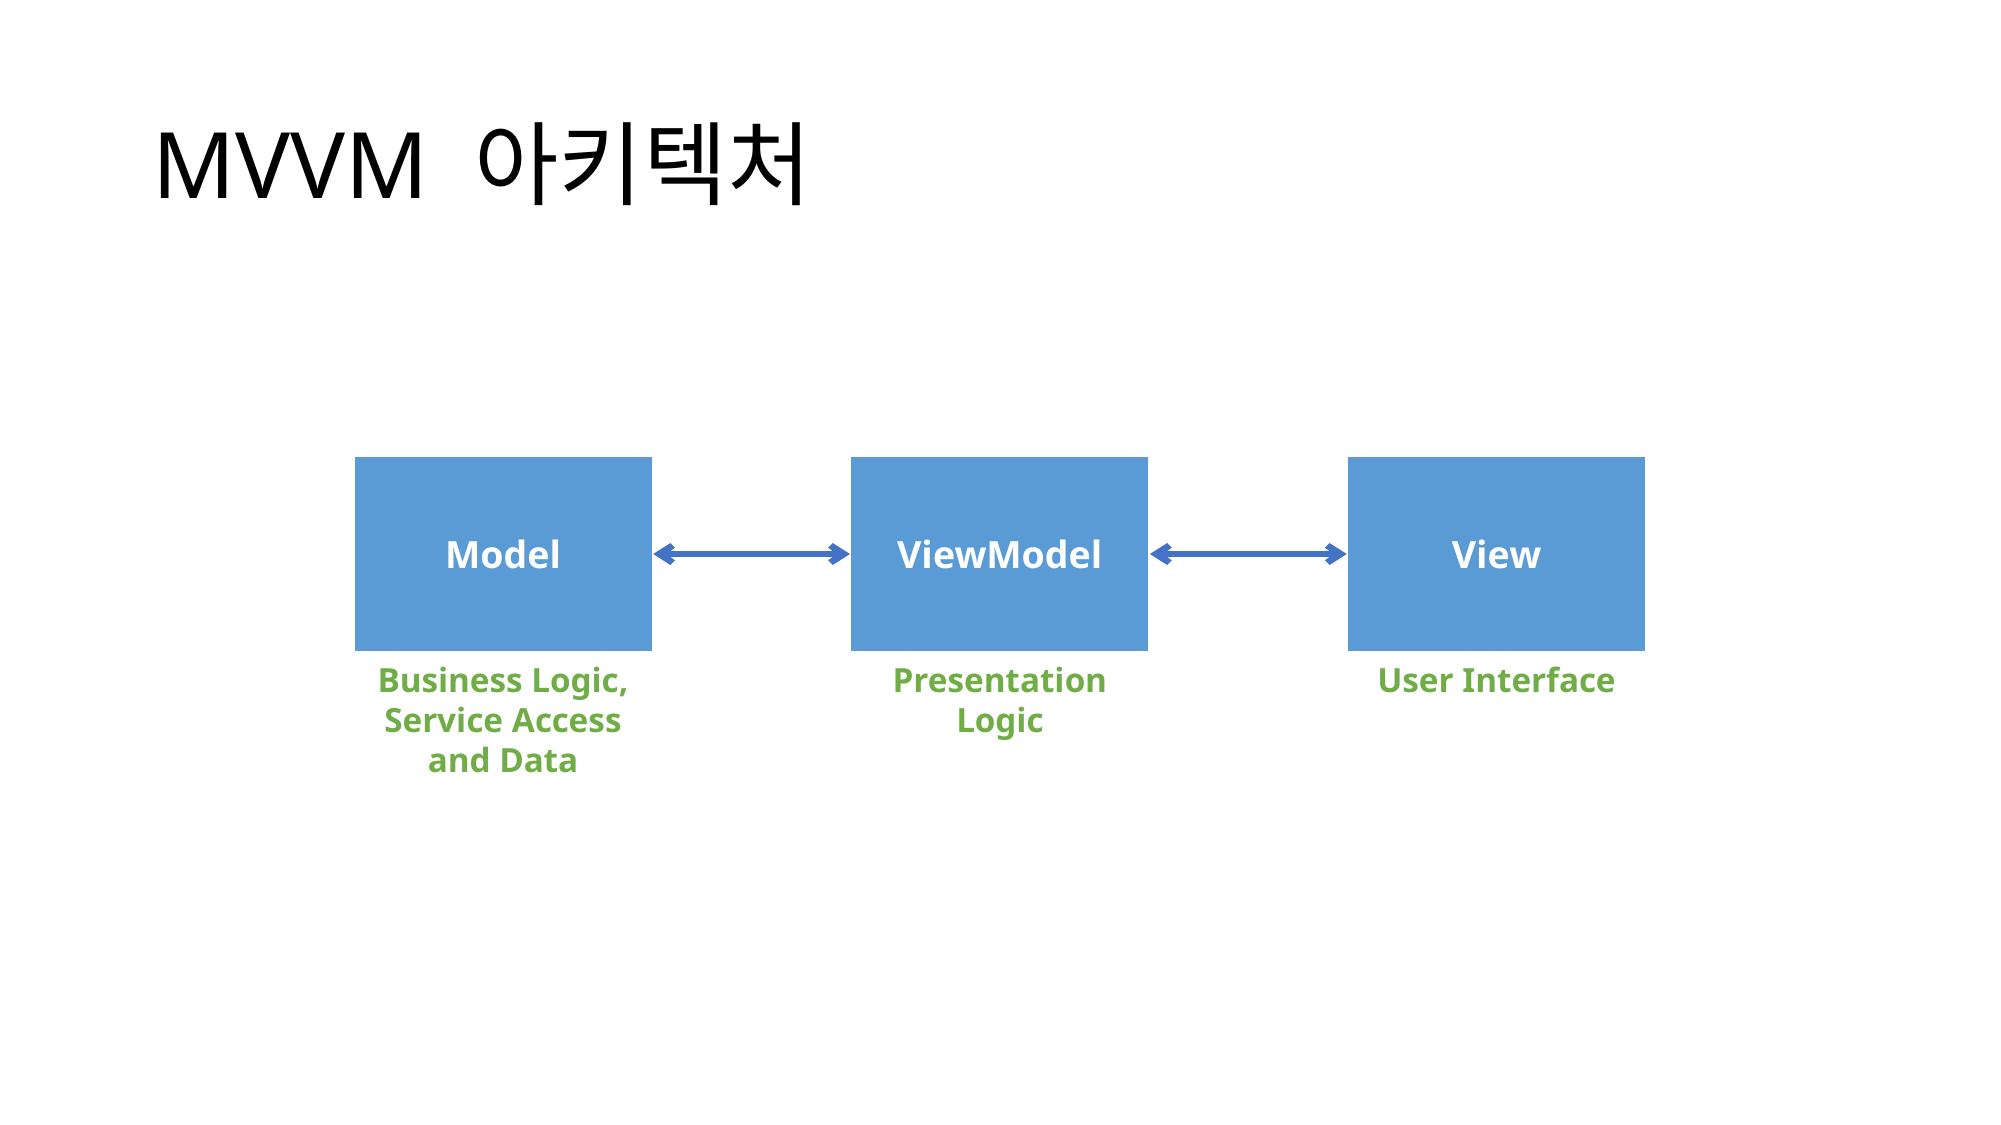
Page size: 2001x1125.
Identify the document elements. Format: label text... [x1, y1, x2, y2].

text_box Model [352, 454, 655, 654]
title MVVM 아키텍처 [137, 59, 1863, 278]
text_box ViewModel [848, 454, 1151, 654]
text_box Business Logic, Service Access and Data [353, 652, 654, 787]
text_box User Interface [1346, 652, 1647, 707]
text_box View [1345, 454, 1648, 654]
text_box Presentation Logic [849, 652, 1150, 747]
